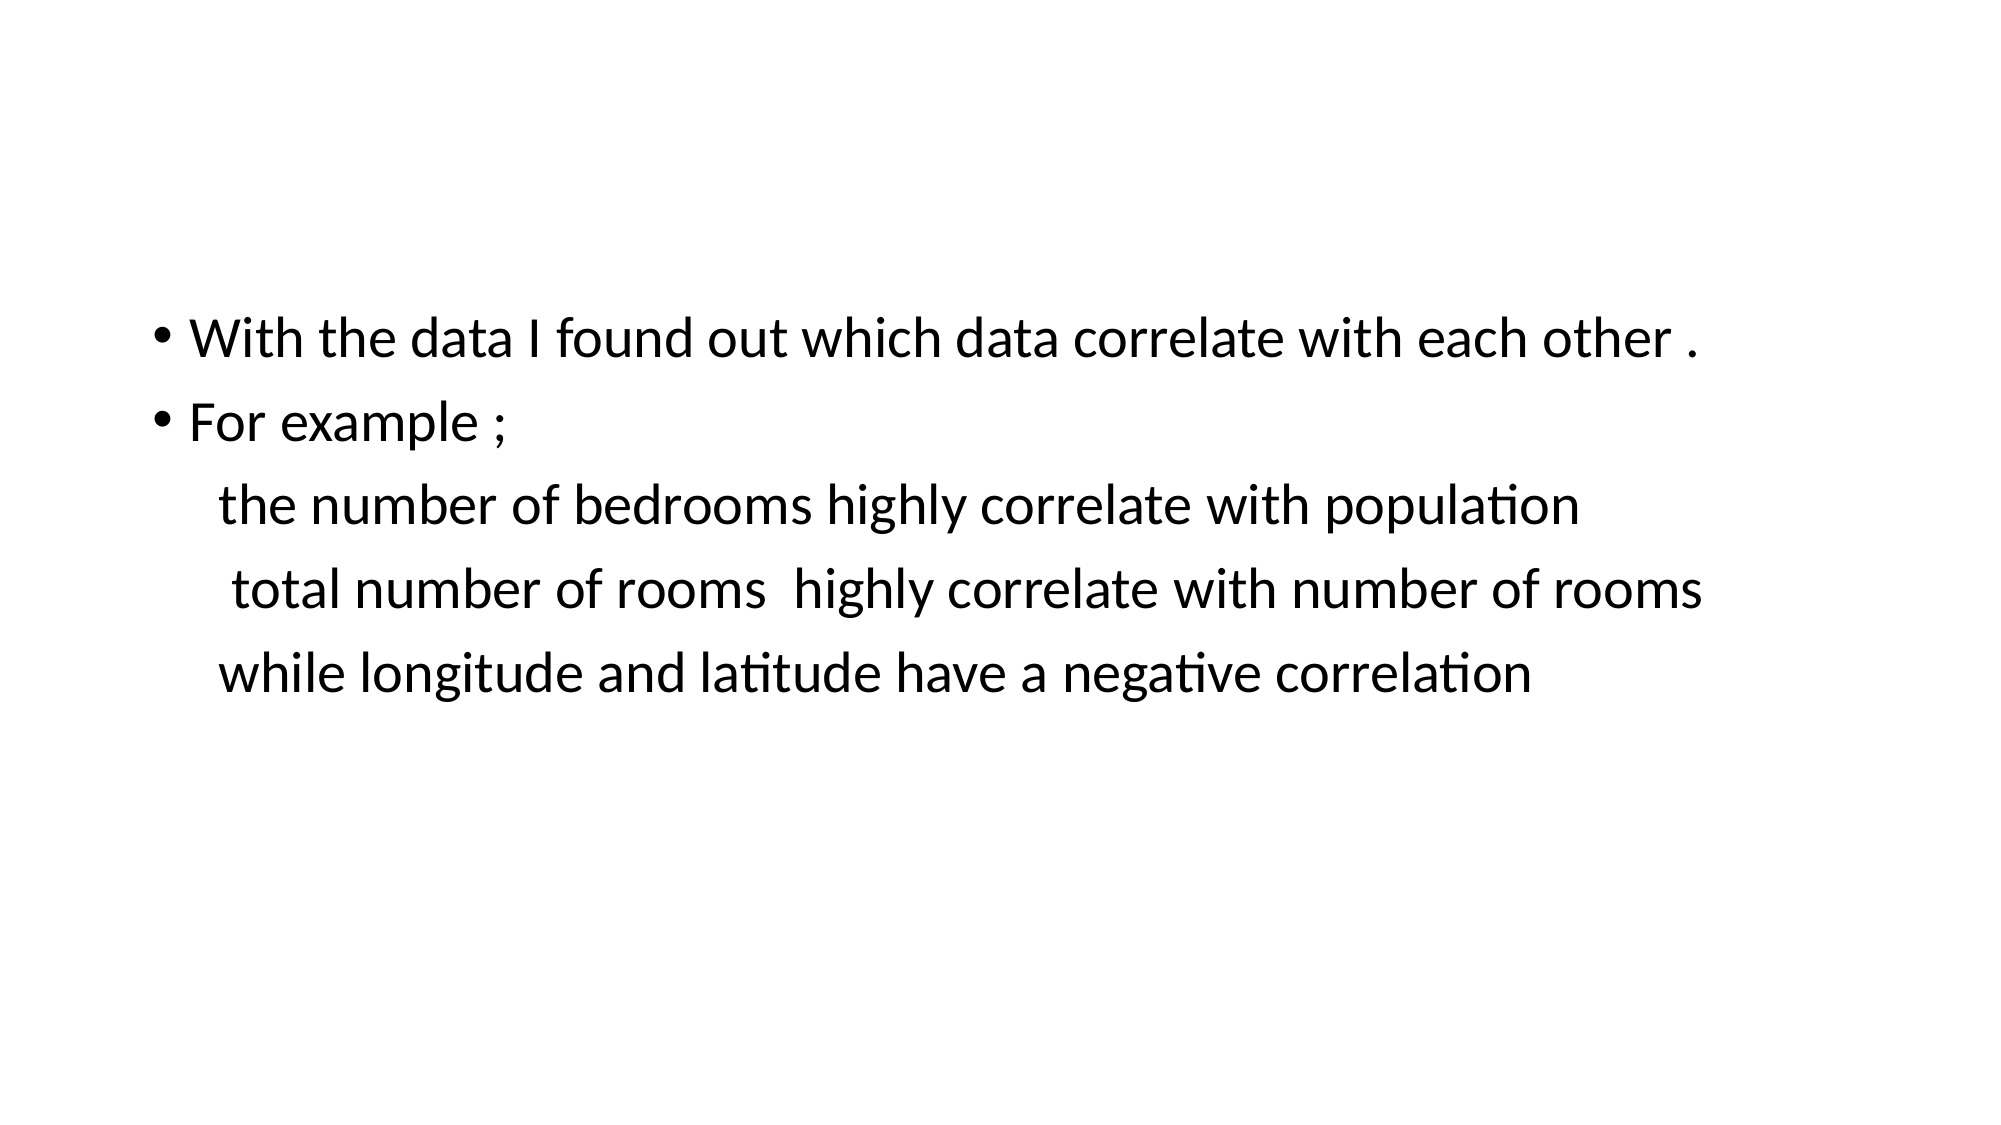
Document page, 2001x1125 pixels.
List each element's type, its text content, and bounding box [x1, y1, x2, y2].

list With the data I found out which data correlate with each other . For example ; the number of bedrooms highly correlate with population total number of rooms highly correlate with number of rooms while longitude and latitude have a negative correlation [137, 299, 1863, 1014]
